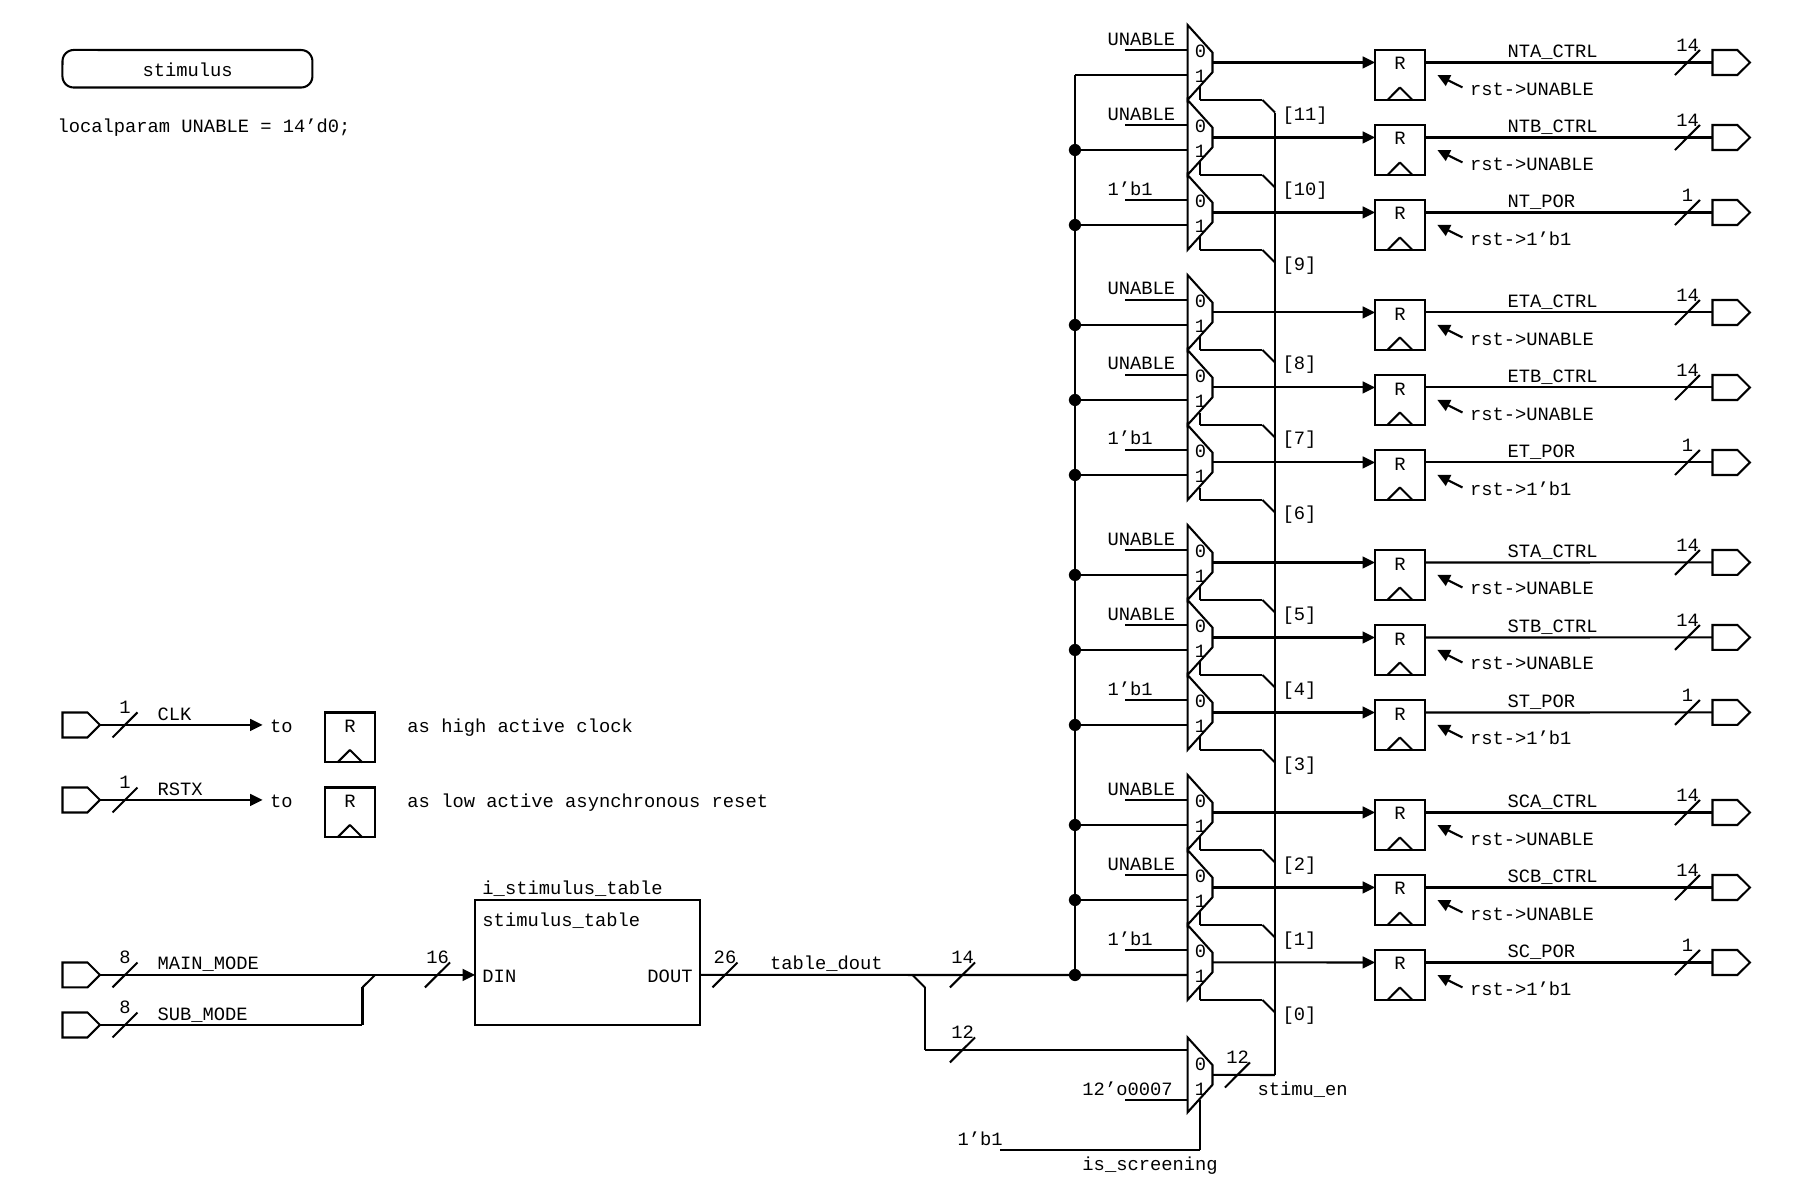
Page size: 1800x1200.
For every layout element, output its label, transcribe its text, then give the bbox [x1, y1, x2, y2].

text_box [1387, 737, 1399, 750]
text_box SUB_MODE [149, 999, 226, 1024]
text_box 1 [1186, 961, 1213, 988]
text_box [1374, 949, 1426, 1001]
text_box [1399, 412, 1413, 425]
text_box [349, 824, 363, 838]
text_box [1262, 849, 1274, 863]
text_box [1374, 299, 1426, 351]
text_box rst->1’b1 [1461, 724, 1538, 751]
text_box [1186, 588, 1199, 603]
text_box UNABLE [1099, 599, 1176, 626]
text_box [112, 962, 138, 974]
text_box 1 [1674, 686, 1701, 701]
text_box 0 [1186, 786, 1213, 811]
text_box [1711, 798, 1752, 827]
text_box [1186, 663, 1199, 678]
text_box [362, 974, 375, 988]
text_box R [1386, 949, 1413, 976]
text_box as high active clock [399, 711, 476, 738]
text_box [712, 962, 738, 988]
text_box rst->UNABLE [1461, 649, 1538, 676]
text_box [1437, 974, 1463, 988]
text_box R [1386, 199, 1413, 226]
text_box 1 [1186, 136, 1213, 163]
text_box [112, 976, 138, 988]
text_box 14 [1674, 111, 1701, 126]
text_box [912, 974, 925, 988]
text_box R [338, 786, 363, 813]
text_box rst->UNABLE [1461, 149, 1538, 176]
text_box 0 [1186, 36, 1213, 61]
text_box [1711, 48, 1752, 77]
text_box to [261, 786, 338, 813]
text_box [10] [1276, 174, 1351, 201]
text_box 14 [1674, 286, 1701, 301]
text_box 1’b1 [1099, 424, 1176, 451]
text_box 1’b1 [1099, 174, 1176, 201]
text_box [0] [1276, 999, 1351, 1026]
text_box 26 [711, 949, 738, 963]
text_box [1711, 623, 1752, 651]
text_box stimu_en [1249, 1074, 1326, 1101]
text_box 1 [1186, 311, 1213, 338]
text_box [1374, 124, 1426, 176]
text_box [1186, 600, 1199, 611]
text_box [3] [1276, 749, 1351, 776]
text_box stimulus [61, 48, 314, 89]
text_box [1387, 162, 1399, 175]
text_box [1387, 237, 1399, 250]
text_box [949, 962, 975, 988]
text_box [1186, 1034, 1200, 1049]
text_box MAIN_MODE [149, 949, 226, 974]
text_box rst->1’b1 [1461, 474, 1538, 501]
text_box 12’o0007 [1074, 1074, 1151, 1101]
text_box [1437, 649, 1463, 663]
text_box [1387, 87, 1399, 100]
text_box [424, 962, 450, 988]
text_box 1’b1 [1099, 674, 1176, 701]
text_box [1262, 674, 1274, 688]
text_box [1399, 337, 1413, 350]
text_box [11] [1275, 99, 1351, 126]
text_box UNABLE [1099, 24, 1176, 51]
text_box UNABLE [1099, 524, 1176, 551]
text_box 1 [1186, 461, 1213, 488]
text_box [1399, 162, 1413, 175]
text_box as low active asynchronous reset [399, 786, 476, 813]
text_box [337, 824, 349, 838]
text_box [1437, 724, 1463, 738]
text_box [349, 749, 363, 763]
text_box [9] [1276, 249, 1351, 276]
text_box [324, 786, 376, 838]
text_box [949, 1037, 975, 1063]
text_box [1374, 799, 1426, 851]
text_box UNABLE [1099, 774, 1176, 801]
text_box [1399, 487, 1413, 500]
text_box [1186, 675, 1199, 686]
text_box [1186, 1101, 1199, 1116]
text_box [1186, 413, 1199, 428]
text_box 0 [1186, 361, 1213, 386]
text_box rst->1’b1 [1461, 224, 1538, 251]
text_box [1374, 624, 1426, 676]
text_box 14 [949, 949, 976, 963]
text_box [1262, 174, 1274, 188]
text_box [1262, 599, 1274, 613]
text_box R [1386, 449, 1413, 476]
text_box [1387, 487, 1399, 500]
text_box i_stimulus_table [474, 874, 526, 901]
text_box rst->UNABLE [1461, 899, 1538, 926]
text_box rst->UNABLE [1461, 399, 1538, 426]
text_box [1674, 949, 1700, 975]
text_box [1674, 299, 1700, 325]
text_box rst->UNABLE [1461, 74, 1538, 101]
text_box STB_CTRL [1499, 611, 1576, 637]
text_box [1186, 850, 1199, 861]
text_box [1374, 874, 1426, 926]
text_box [1262, 924, 1274, 938]
text_box table_dout [761, 949, 814, 974]
text_box [1711, 373, 1752, 402]
text_box [1711, 698, 1752, 726]
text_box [1674, 799, 1700, 825]
text_box rst->UNABLE [1461, 574, 1538, 601]
text_box [1186, 772, 1199, 786]
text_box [1399, 87, 1413, 100]
text_box 0 [1186, 861, 1213, 886]
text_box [1387, 587, 1399, 600]
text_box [112, 801, 138, 813]
text_box [1186, 913, 1199, 928]
text_box [1374, 449, 1426, 501]
text_box UNABLE [1099, 99, 1176, 126]
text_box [1262, 424, 1274, 438]
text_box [1674, 874, 1700, 900]
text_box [1674, 699, 1700, 725]
text_box UNABLE [1099, 349, 1176, 376]
text_box 0 [1186, 611, 1213, 636]
text_box 14 [1674, 36, 1701, 51]
text_box 1 [1186, 636, 1213, 663]
text_box [1374, 549, 1426, 601]
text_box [1399, 662, 1413, 675]
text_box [112, 712, 138, 724]
text_box [1186, 175, 1199, 186]
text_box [1674, 624, 1700, 650]
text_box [1387, 412, 1399, 425]
text_box ET_POR [1499, 436, 1576, 462]
text_box R [1386, 374, 1413, 401]
text_box 0 [1186, 536, 1213, 561]
text_box NTB_CTRL [1499, 111, 1576, 137]
text_box 8 [111, 949, 138, 963]
text_box 1 [1186, 711, 1213, 738]
text_box [1186, 163, 1199, 178]
text_box stimulus_table [474, 899, 701, 1026]
text_box 14 [1674, 536, 1701, 551]
text_box UNABLE [1099, 274, 1176, 301]
text_box CLK [149, 699, 226, 724]
text_box [61, 1011, 101, 1039]
text_box R [1386, 549, 1413, 576]
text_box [1387, 987, 1399, 1000]
text_box [7] [1276, 424, 1351, 451]
text_box [1] [1276, 924, 1351, 951]
text_box 1 [1674, 936, 1701, 951]
text_box SCB_CTRL [1499, 861, 1576, 887]
text_box [61, 786, 101, 814]
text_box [1674, 549, 1700, 575]
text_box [1437, 574, 1463, 588]
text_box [1674, 199, 1700, 225]
text_box 12 [1224, 1049, 1251, 1063]
text_box [1711, 548, 1752, 576]
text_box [112, 787, 138, 799]
text_box 0 [1186, 936, 1213, 961]
text_box STA_CTRL [1499, 536, 1576, 562]
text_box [1399, 737, 1413, 750]
text_box [1186, 238, 1199, 253]
text_box R [1386, 124, 1413, 151]
text_box RSTX [149, 774, 226, 799]
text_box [1399, 987, 1413, 1000]
text_box [61, 711, 101, 739]
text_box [112, 726, 138, 738]
text_box 0 [1186, 436, 1213, 461]
text_box [1186, 425, 1199, 436]
text_box [2] [1276, 849, 1351, 876]
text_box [1674, 124, 1700, 150]
text_box ST_POR [1499, 686, 1576, 712]
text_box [1674, 49, 1700, 75]
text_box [1437, 899, 1463, 913]
text_box R [1386, 49, 1413, 76]
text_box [1437, 74, 1463, 88]
text_box 1 [1186, 811, 1213, 838]
text_box R [1386, 624, 1413, 651]
text_box [5] [1276, 599, 1351, 626]
text_box localparam UNABLE = 14’d0; [49, 111, 126, 138]
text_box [1387, 337, 1399, 350]
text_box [1674, 449, 1700, 475]
text_box [1186, 338, 1199, 353]
text_box NT_POR [1499, 186, 1576, 212]
text_box 1’b1 [949, 1124, 1026, 1151]
text_box [61, 961, 101, 989]
text_box ETA_CTRL [1499, 286, 1576, 312]
text_box SC_POR [1499, 936, 1576, 962]
text_box 1 [1674, 186, 1701, 201]
text_box rst->UNABLE [1461, 824, 1538, 851]
text_box 1 [111, 699, 138, 713]
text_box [112, 1012, 138, 1024]
text_box [1374, 199, 1426, 251]
text_box 1 [1186, 211, 1213, 238]
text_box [1437, 824, 1463, 838]
text_box 1 [1674, 436, 1701, 451]
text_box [1224, 1062, 1250, 1088]
text_box UNABLE [1099, 849, 1176, 876]
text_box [1262, 499, 1274, 513]
text_box 14 [1674, 361, 1701, 376]
text_box [1186, 488, 1199, 503]
text_box rst->1’b1 [1461, 974, 1538, 1001]
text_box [1399, 912, 1413, 925]
text_box [1186, 838, 1199, 853]
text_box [1387, 837, 1399, 850]
text_box [1186, 522, 1199, 536]
text_box NTA_CTRL [1499, 36, 1576, 62]
text_box [8] [1276, 349, 1351, 376]
text_box [1711, 873, 1752, 902]
text_box 1 [1186, 561, 1213, 588]
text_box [112, 1026, 138, 1038]
text_box [1186, 350, 1199, 361]
text_box R [1386, 874, 1413, 901]
text_box 14 [1674, 786, 1701, 801]
text_box 8 [111, 999, 138, 1013]
text_box [1186, 22, 1199, 36]
text_box [1186, 738, 1199, 753]
text_box [1186, 988, 1199, 1003]
text_box SCA_CTRL [1499, 786, 1576, 812]
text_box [1437, 474, 1463, 488]
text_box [1399, 237, 1413, 250]
text_box 0 [1186, 111, 1213, 136]
text_box R [1386, 699, 1413, 726]
text_box R [338, 711, 363, 738]
text_box [1711, 948, 1752, 977]
text_box 0 [1186, 686, 1213, 711]
text_box [1374, 49, 1426, 101]
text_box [1262, 349, 1274, 363]
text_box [1437, 149, 1463, 163]
text_box [1186, 925, 1199, 936]
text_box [1437, 224, 1463, 238]
text_box [1711, 123, 1752, 152]
text_box DOUT [649, 961, 701, 988]
text_box 0 [1186, 286, 1213, 311]
text_box 1’b1 [1099, 924, 1176, 951]
text_box [1711, 298, 1752, 327]
text_box [1186, 88, 1199, 103]
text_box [337, 749, 349, 763]
text_box 1 [1186, 886, 1213, 913]
text_box 14 [1674, 861, 1701, 876]
text_box 14 [1674, 611, 1701, 626]
text_box to [261, 711, 338, 738]
text_box is_screening [1074, 1151, 1151, 1176]
text_box [324, 711, 376, 763]
text_box 1 [111, 774, 138, 788]
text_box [1437, 324, 1463, 338]
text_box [1674, 374, 1700, 400]
text_box R [1386, 799, 1413, 826]
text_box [1437, 399, 1463, 413]
text_box [6] [1276, 499, 1351, 526]
text_box ETB_CTRL [1499, 361, 1576, 387]
text_box 1 [1186, 61, 1213, 88]
text_box 0 [1186, 1049, 1213, 1074]
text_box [1387, 912, 1399, 925]
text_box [1399, 837, 1413, 850]
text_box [1262, 749, 1274, 763]
text_box R [1386, 299, 1413, 326]
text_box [1262, 249, 1274, 263]
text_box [1399, 587, 1413, 600]
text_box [1262, 99, 1275, 113]
text_box [1711, 448, 1752, 477]
text_box [1186, 100, 1199, 111]
text_box rst->UNABLE [1461, 324, 1538, 351]
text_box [1387, 662, 1399, 675]
text_box 12 [949, 1024, 976, 1038]
text_box [1374, 374, 1426, 426]
text_box 1 [1186, 1074, 1213, 1101]
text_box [1262, 999, 1274, 1013]
text_box [1186, 272, 1199, 286]
text_box DIN [474, 961, 526, 988]
text_box [4] [1276, 674, 1351, 701]
text_box 16 [424, 949, 451, 963]
text_box [1711, 198, 1752, 227]
text_box 1 [1186, 386, 1213, 413]
text_box [1374, 699, 1426, 751]
text_box 0 [1186, 186, 1213, 211]
